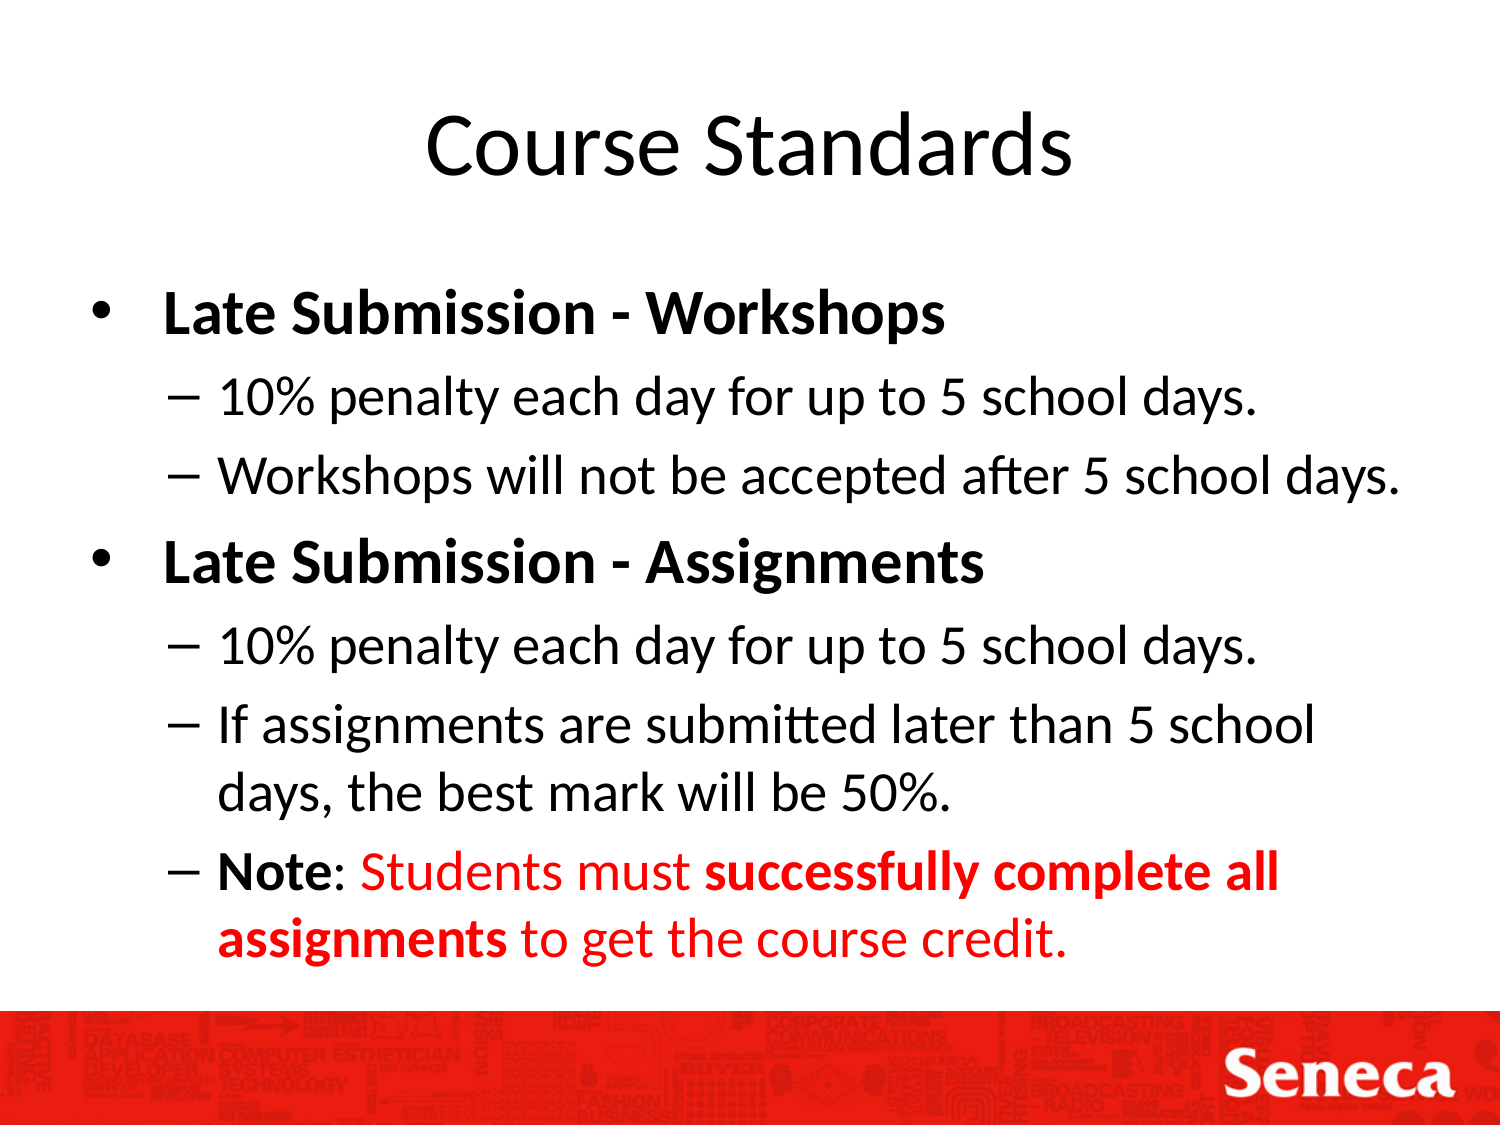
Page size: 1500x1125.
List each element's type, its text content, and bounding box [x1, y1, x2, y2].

picture [0, 1011, 1500, 1125]
list Late Submission - Workshops 10% penalty each day for up to 5 school days. Workshops will not be accepted after 5 school days. Late Submission - Assignments 10% penalty each day for up to 5 school days. If assignments are submitted later than 5 school days, the best mark will be 50%. Note: Students must successfully complete all assignments to get the course credit. [75, 262, 1425, 1005]
title Course Standards [75, 45, 1425, 233]
